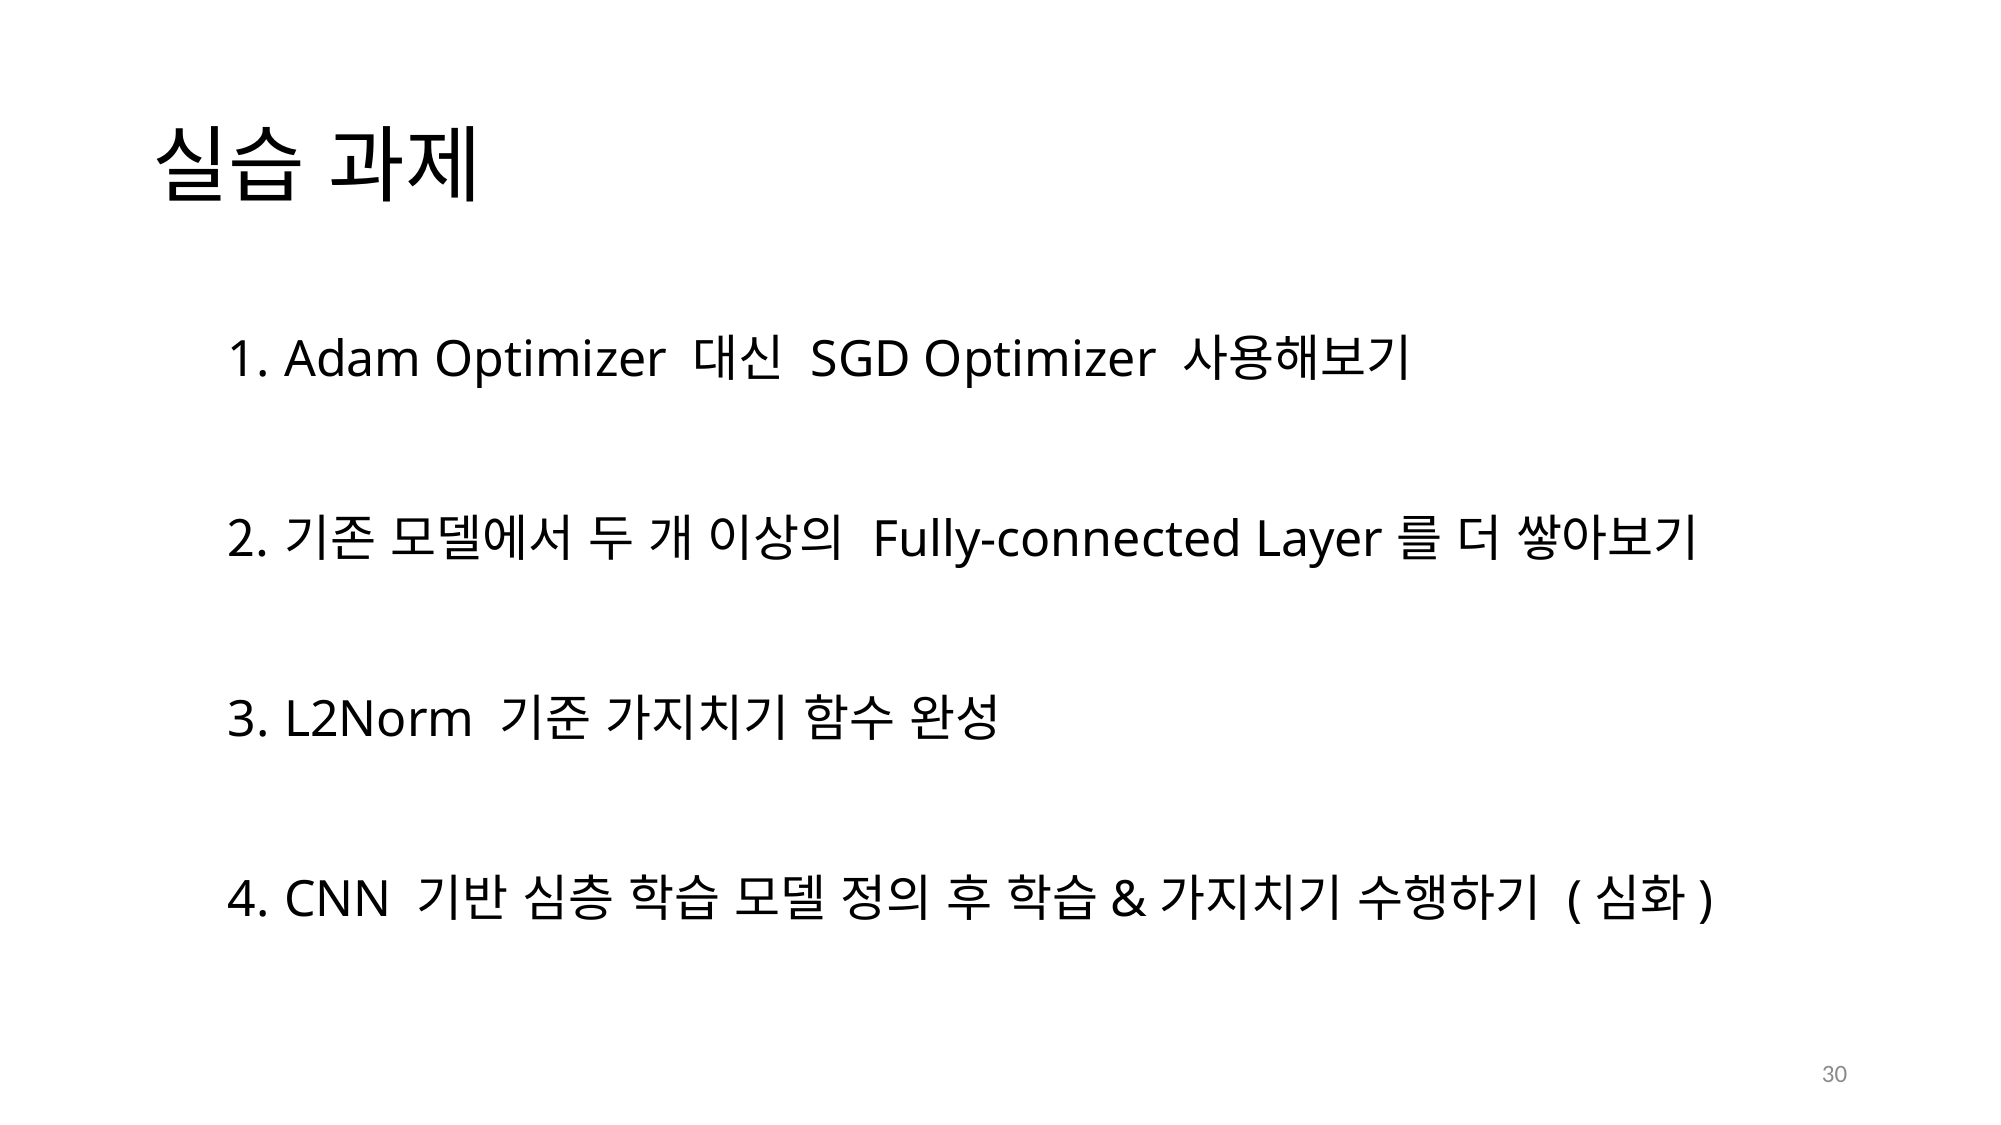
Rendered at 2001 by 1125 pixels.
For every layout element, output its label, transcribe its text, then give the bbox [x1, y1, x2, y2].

text_box 실습 과제 [137, 59, 1863, 278]
text_box Adam Optimizer 대신 SGD Optimizer 사용해보기 기존 모델에서 두 개 이상의 Fully-connected Layer를 더 쌓아보기 L2Norm 기준 가지치기 함수 완성 CNN 기반 심층 학습 모델 정의 후 학습&가지치기 수행하기 (심화) [213, 319, 1827, 934]
slide_number 30 [1412, 1042, 1863, 1103]
